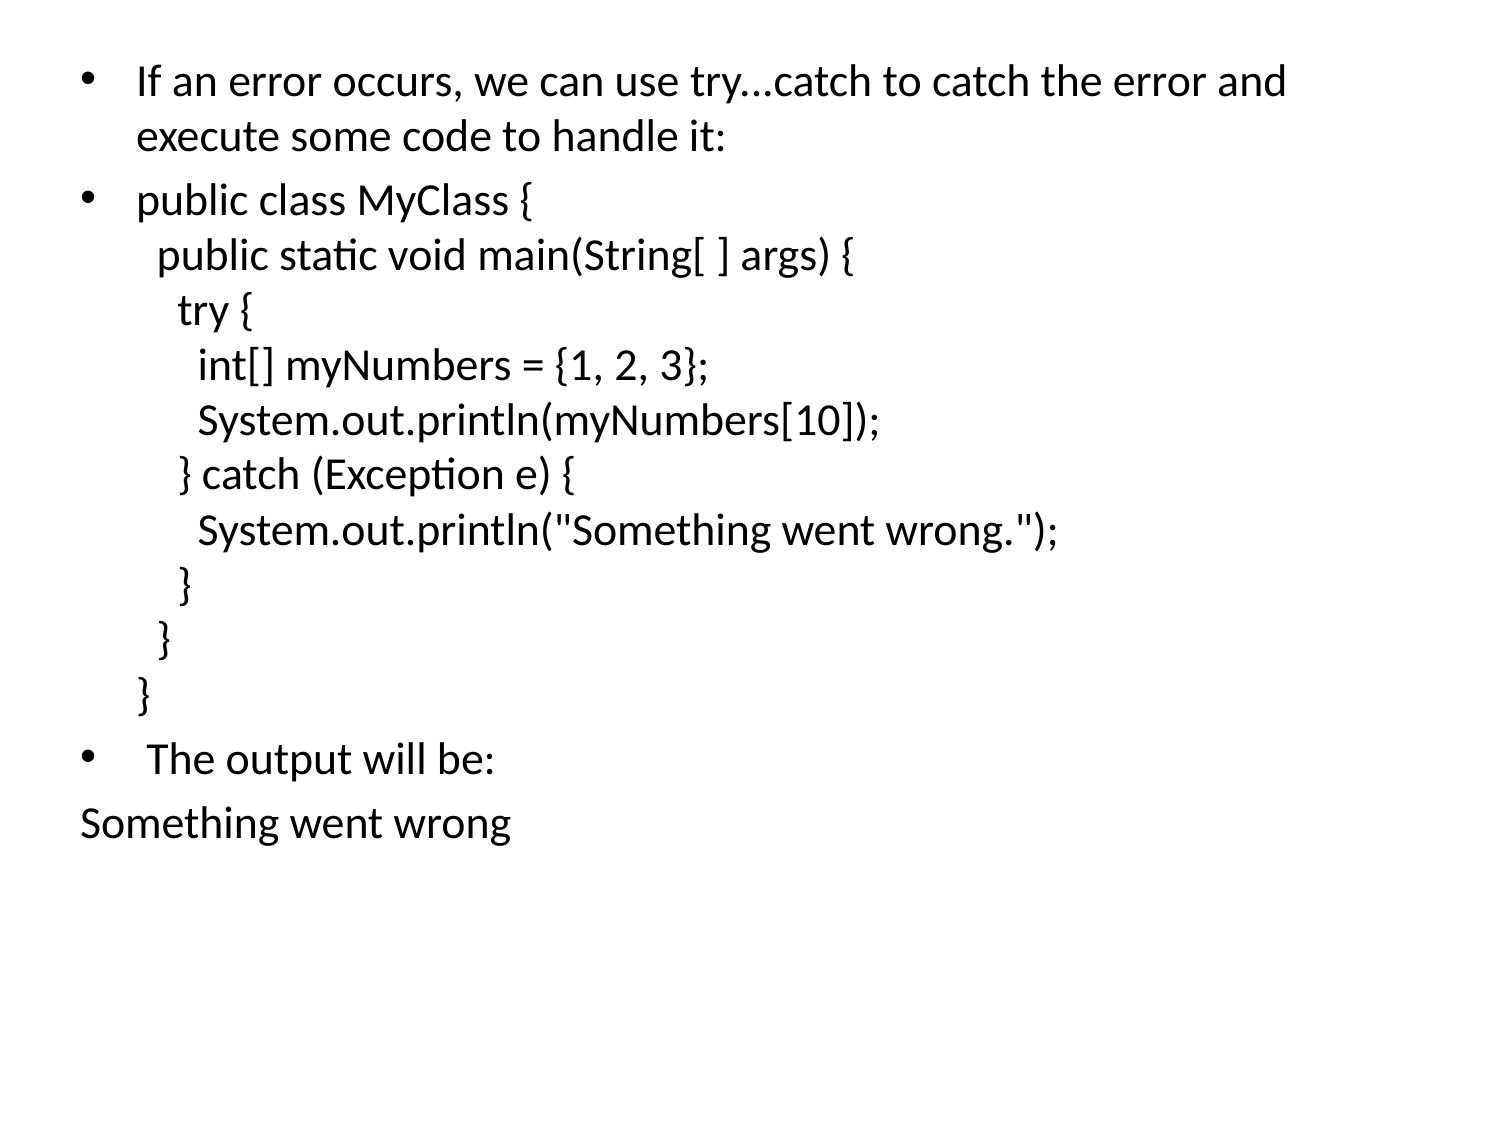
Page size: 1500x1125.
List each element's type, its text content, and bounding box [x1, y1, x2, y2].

list If an error occurs, we can use try...catch to catch the error and execute some code to handle it: public class MyClass { public static void main(String[ ] args) { try { int[] myNumbers = {1, 2, 3}; System.out.println(myNumbers[10]); } catch (Exception e) { System.out.println("Something went wrong."); } } } The output will be: Something went wrong [64, 42, 1415, 1005]
